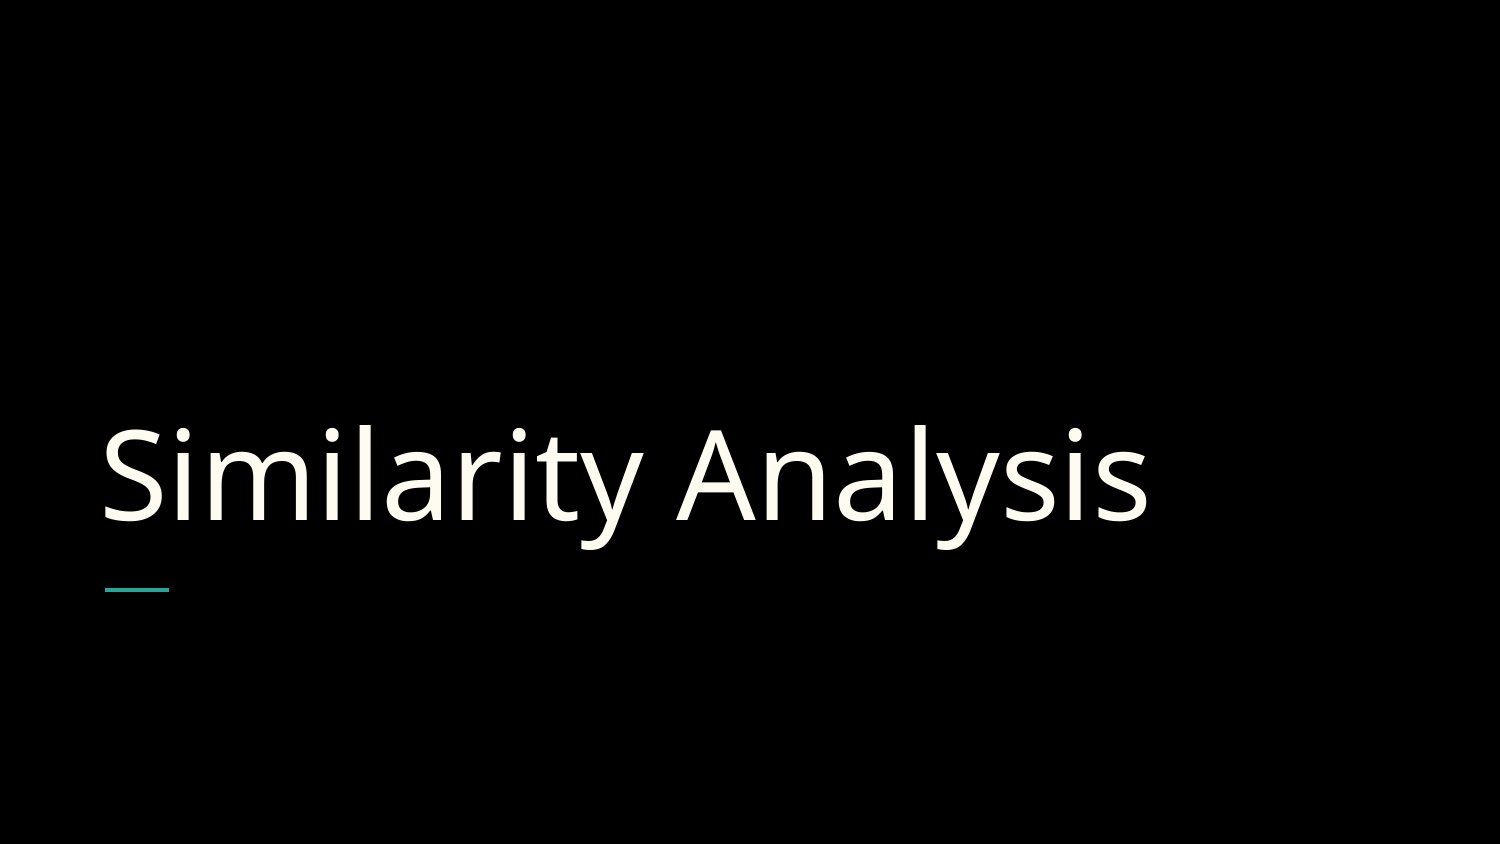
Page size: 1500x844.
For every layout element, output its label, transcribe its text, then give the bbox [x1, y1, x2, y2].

title Similarity Analysis [84, 310, 1416, 561]
